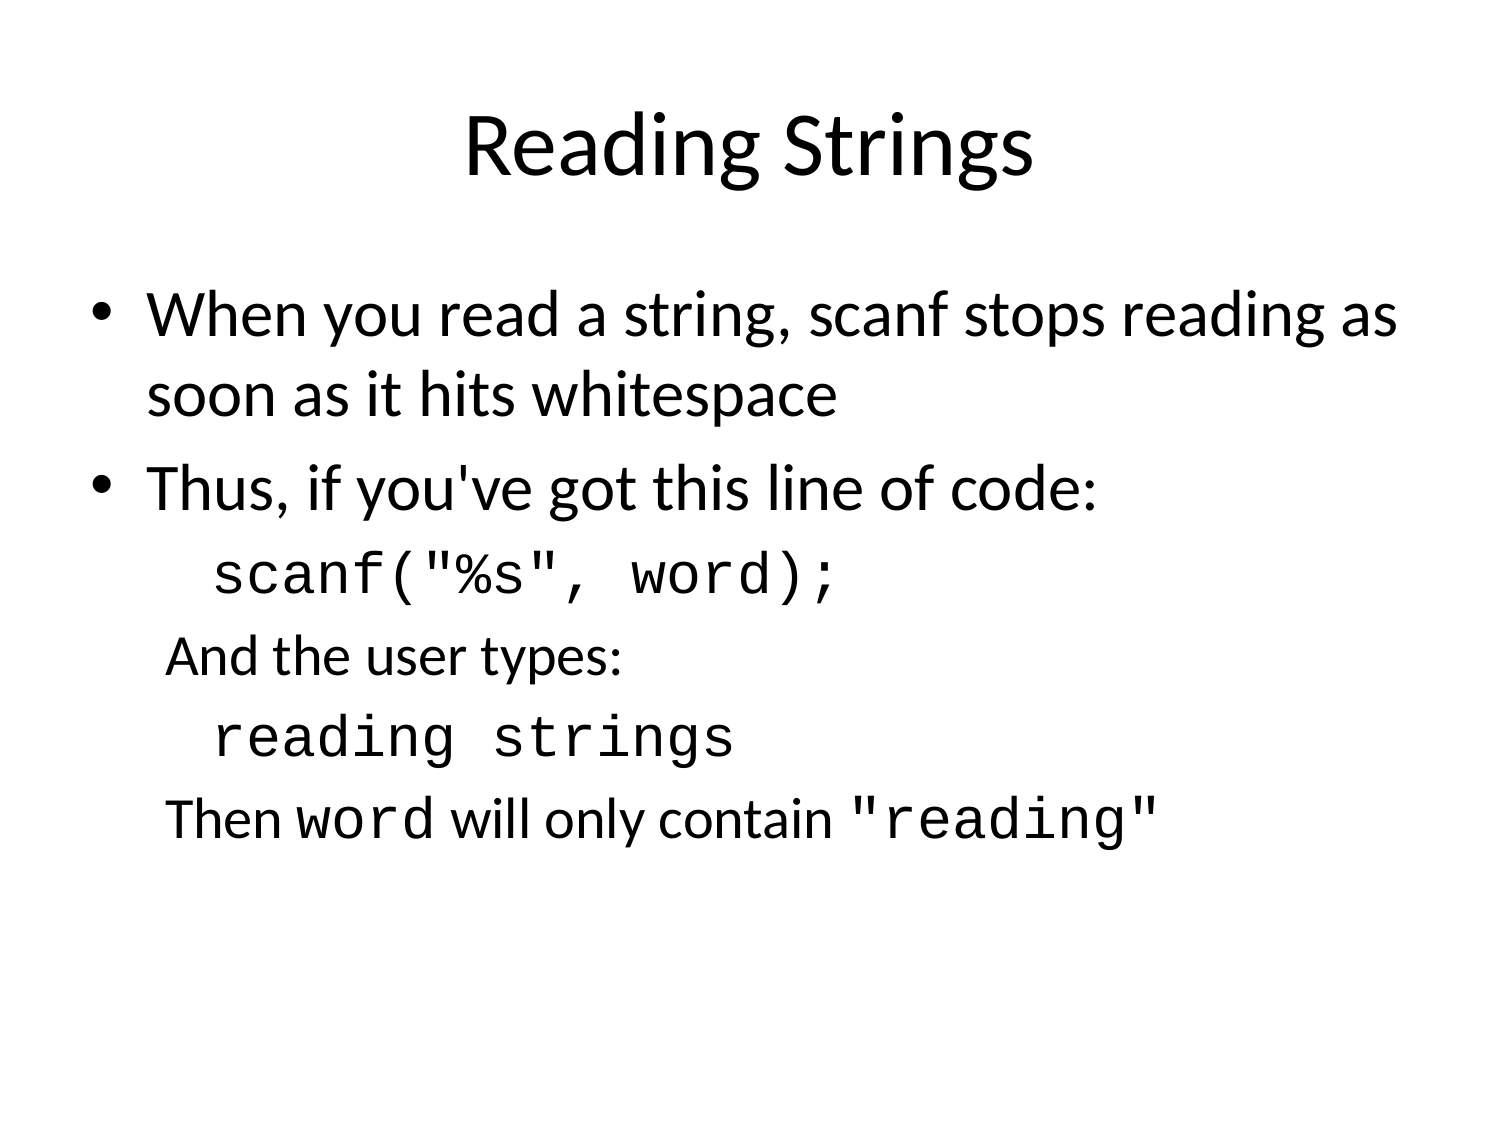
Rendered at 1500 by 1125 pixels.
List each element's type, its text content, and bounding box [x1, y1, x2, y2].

title Reading Strings [75, 45, 1425, 233]
list When you read a string, scanf stops reading as soon as it hits whitespace Thus, if you've got this line of code: scanf("%s", word); And the user types: reading strings Then word will only contain "reading" [75, 262, 1425, 1005]
